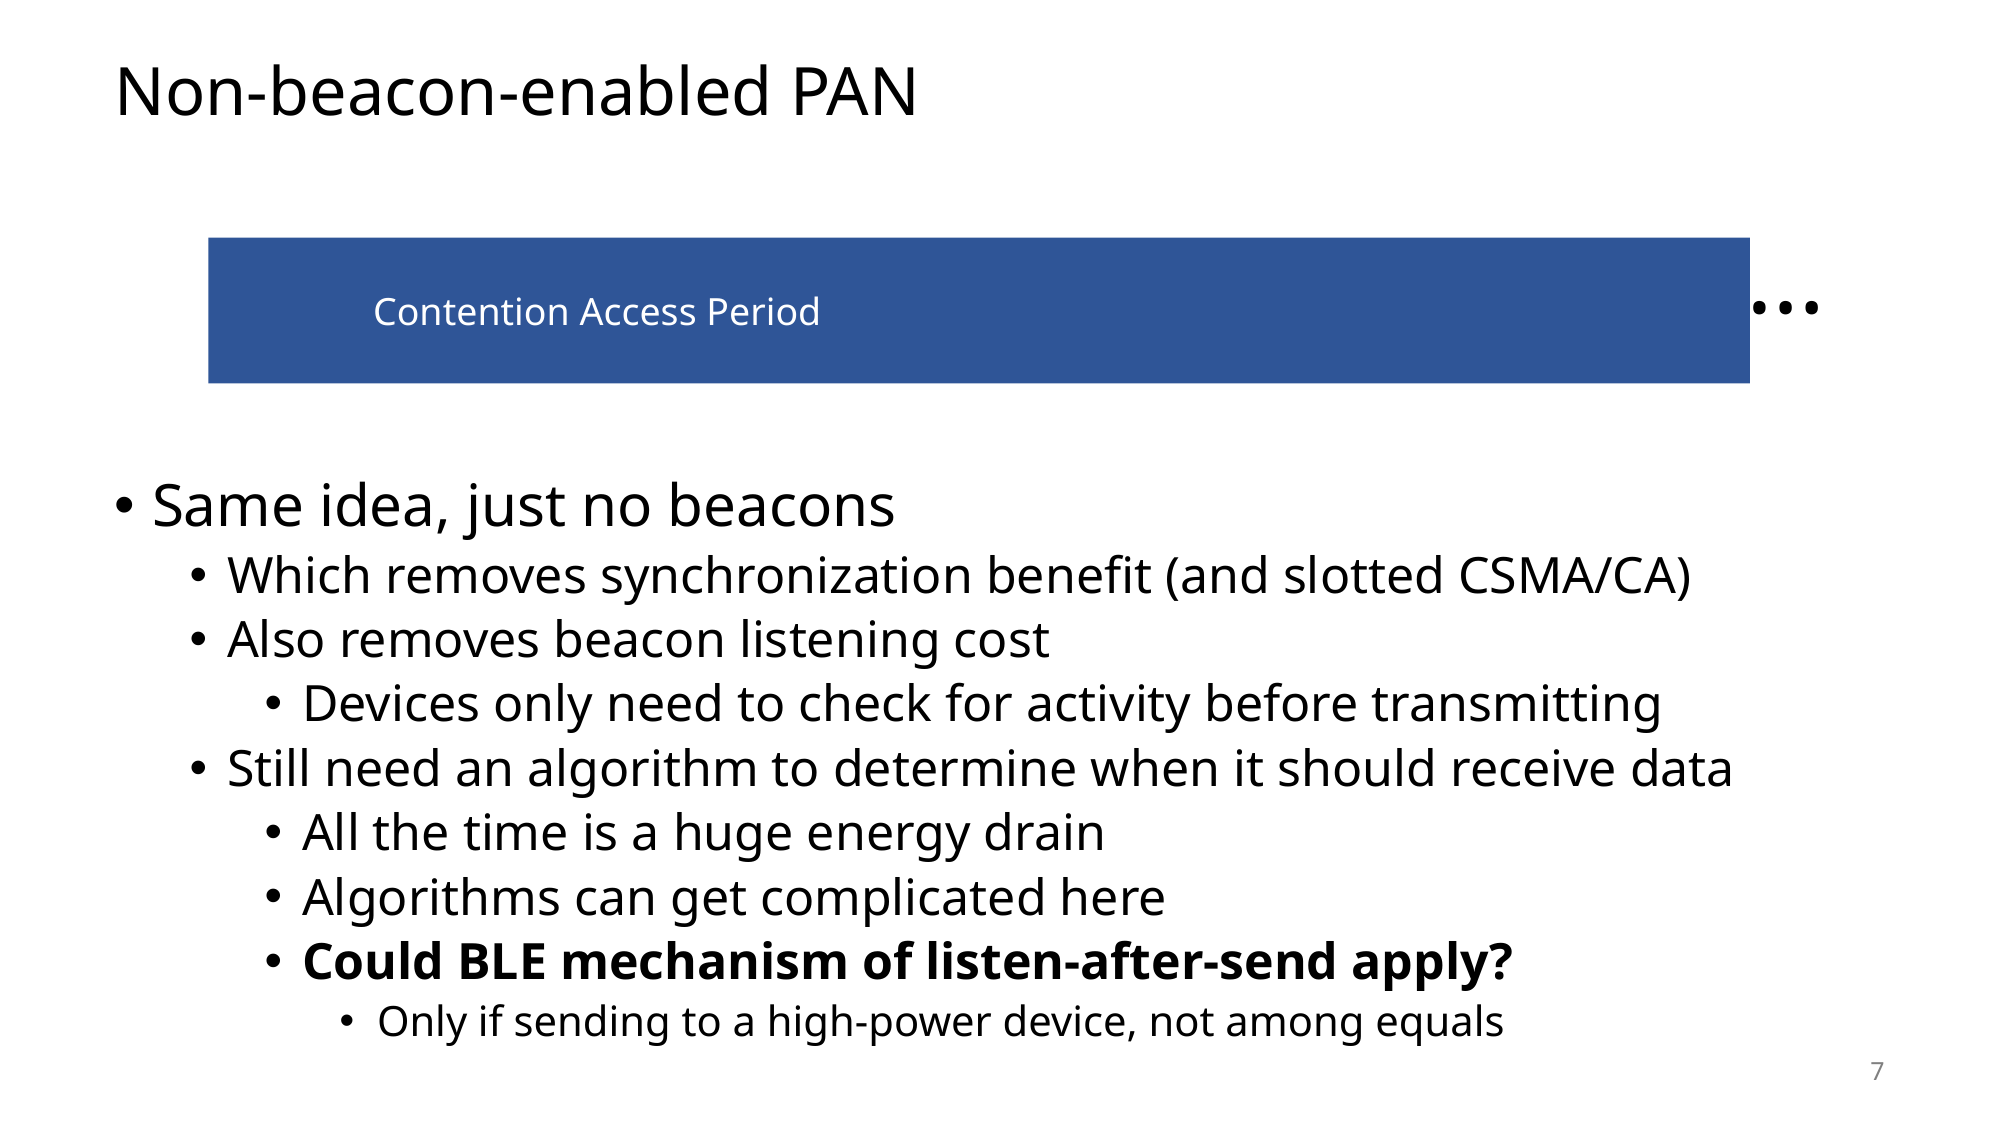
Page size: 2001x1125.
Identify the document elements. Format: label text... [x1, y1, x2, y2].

slide_number 7 [1749, 1042, 1900, 1103]
text_box … [1731, 206, 1886, 342]
list Same idea, just no beacons Which removes synchronization benefit (and slotted CSMA/CA) Also removes beacon listening cost Devices only need to check for activity before transmitting Still need an algorithm to determine when it should receive data All the time is a huge energy drain Algorithms can get complicated here Could BLE mechanism of listen-after-send apply? Only if sending to a high-power device, not among equals [99, 469, 1900, 1013]
title Non-beacon-enabled PAN [99, 37, 1900, 150]
text_box Contention Access Period [207, 236, 1751, 384]
